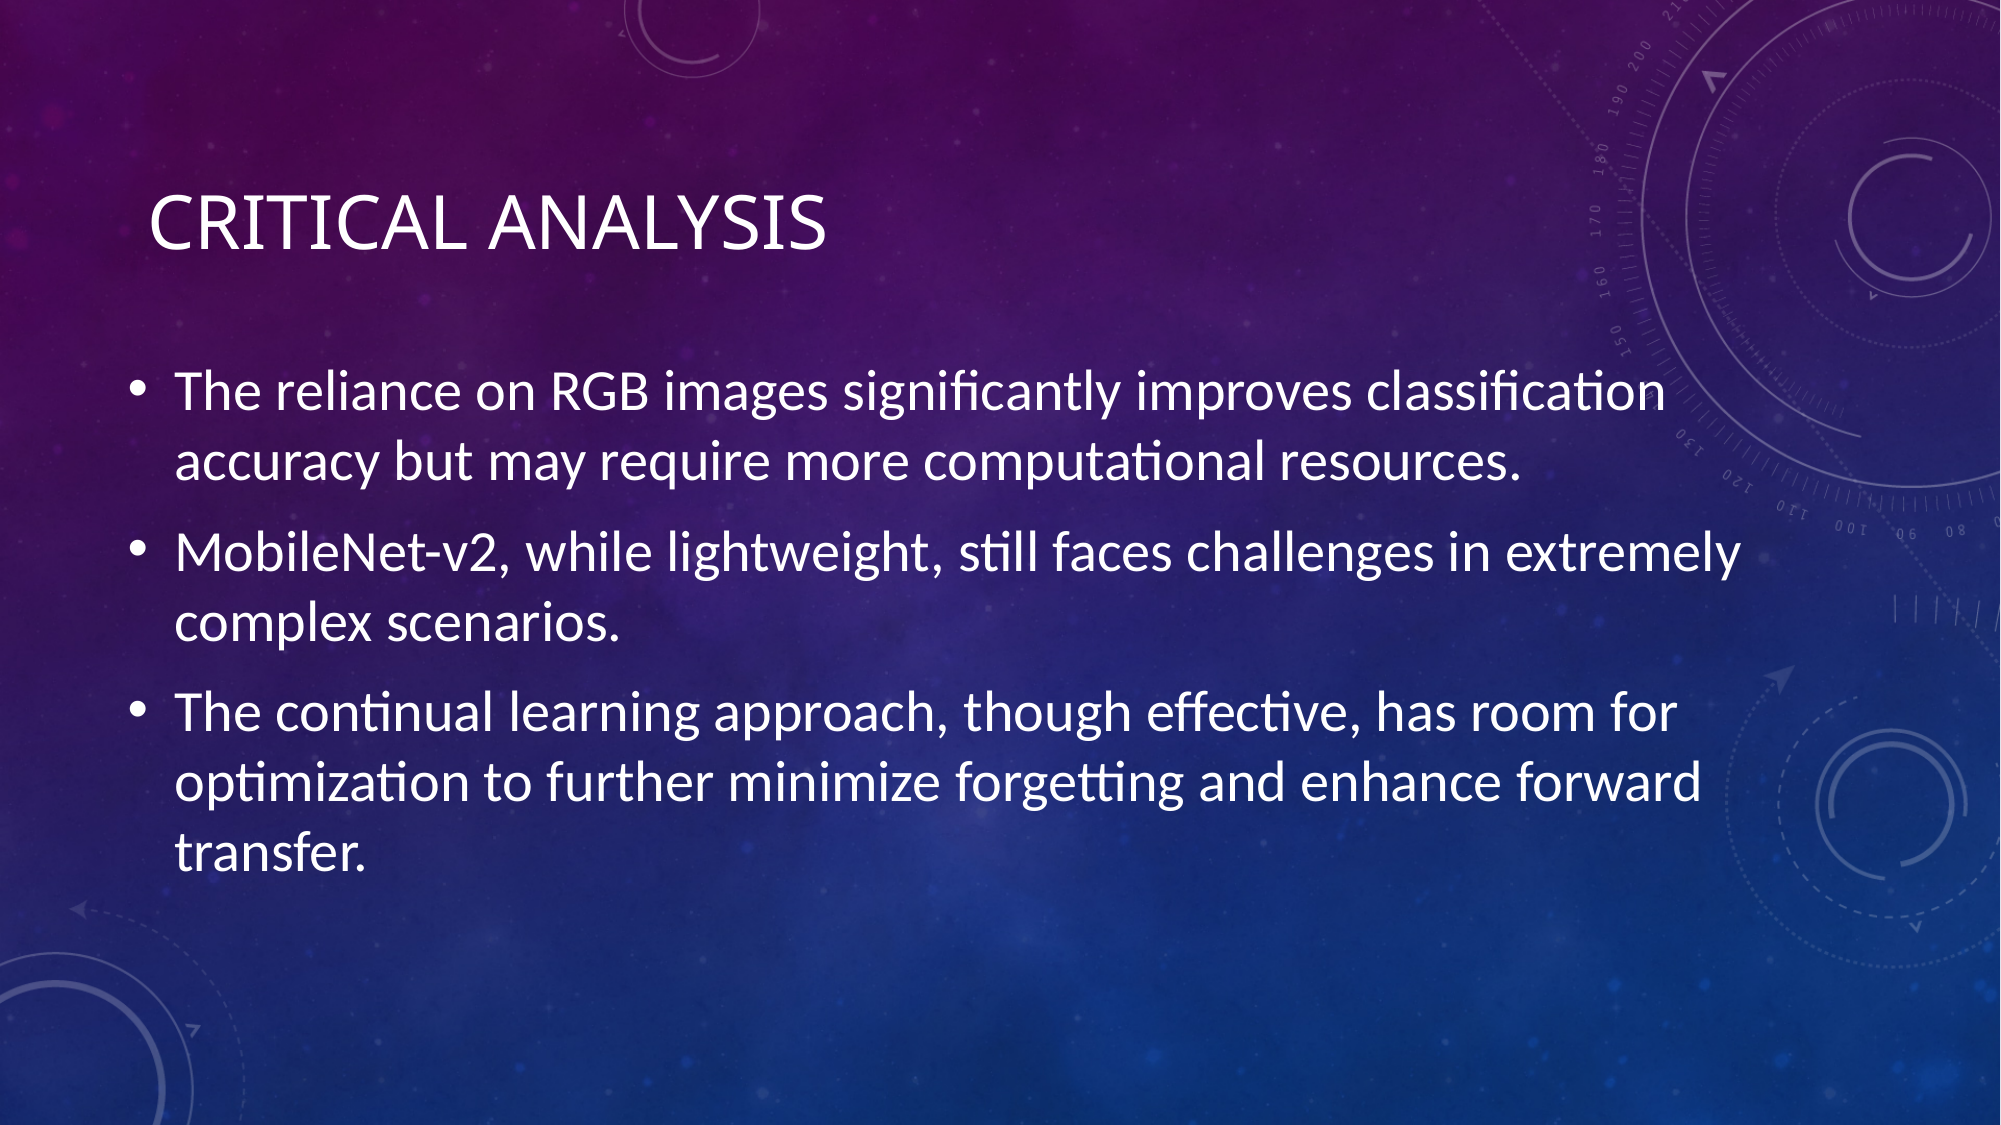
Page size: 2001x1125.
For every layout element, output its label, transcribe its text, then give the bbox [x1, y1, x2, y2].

list The reliance on RGB images significantly improves classification accuracy but may require more computational resources. MobileNet-v2, while lightweight, still faces challenges in extremely complex scenarios. The continual learning approach, though effective, has room for optimization to further minimize forgetting and enhance forward transfer. [112, 351, 1775, 950]
picture [0, 0, 2001, 1125]
title Critical Analysis [112, 99, 1775, 339]
